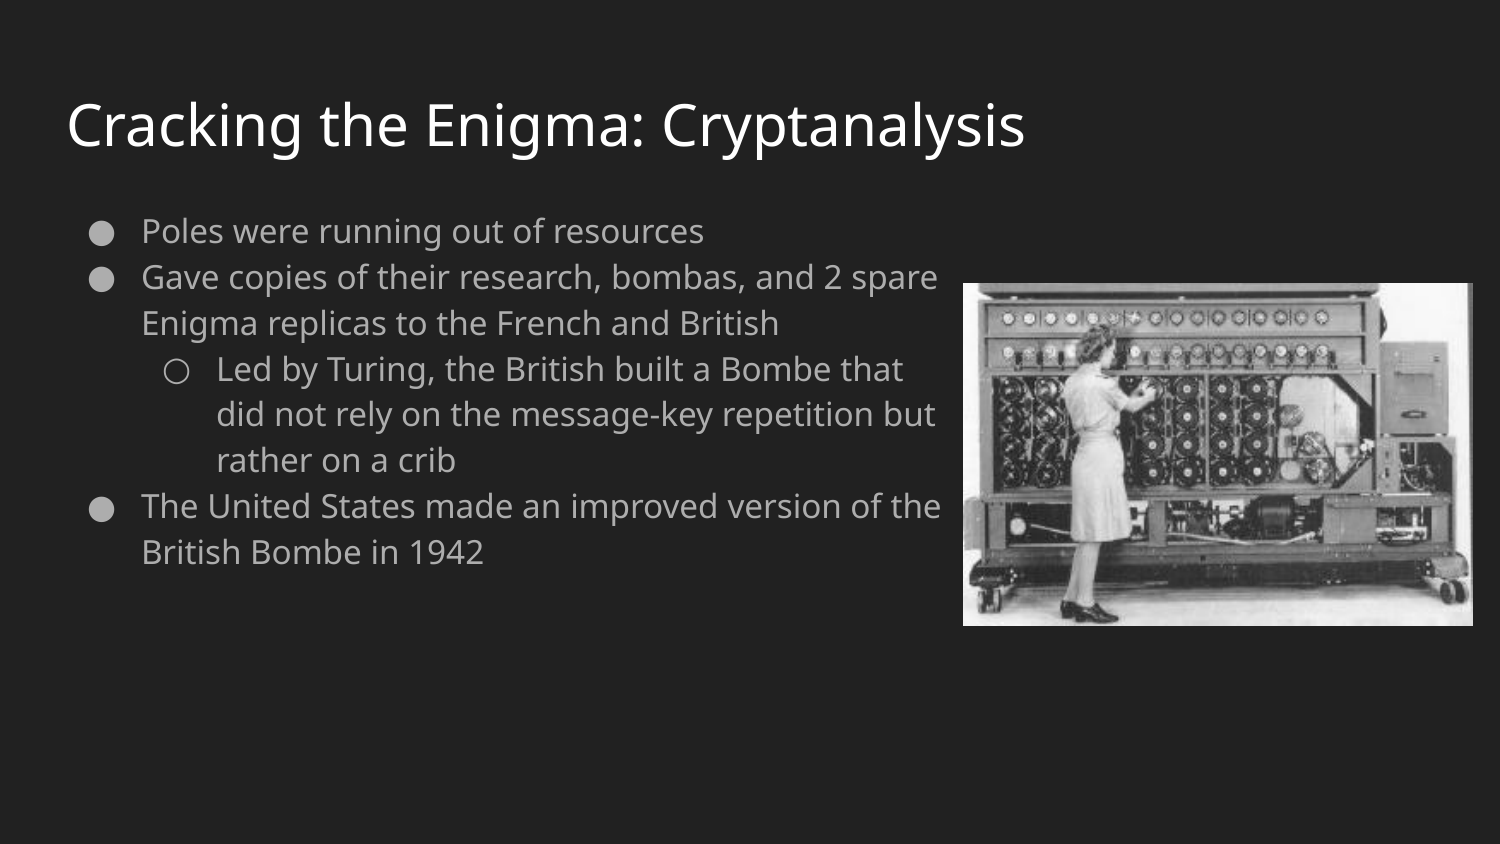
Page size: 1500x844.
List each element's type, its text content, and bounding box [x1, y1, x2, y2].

title Cracking the Enigma: Cryptanalysis [51, 72, 1449, 167]
picture [963, 283, 1474, 626]
list Poles were running out of resources Gave copies of their research, bombas, and 2 spare Enigma replicas to the French and British Led by Turing, the British built a Bombe that did not rely on the message-key repetition but rather on a crib The United States made an improved version of the British Bombe in 1942 [51, 189, 964, 750]
